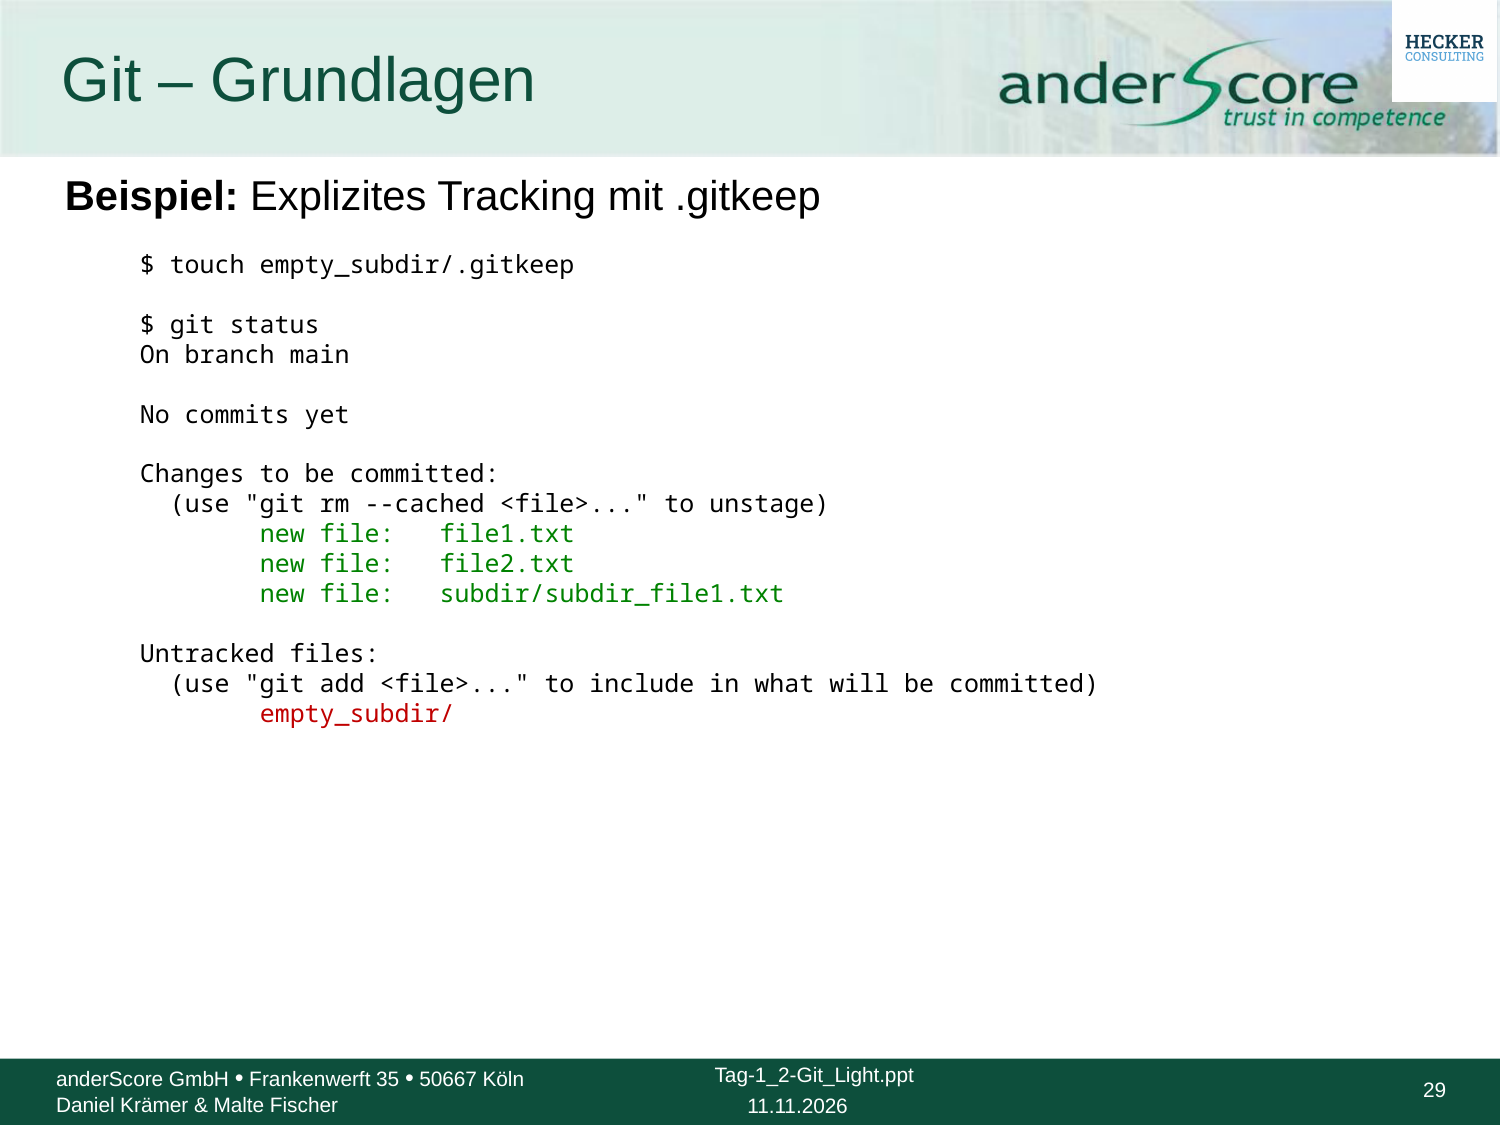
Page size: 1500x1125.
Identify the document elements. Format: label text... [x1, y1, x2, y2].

picture [0, 0, 1500, 157]
list Beispiel: Explizites Tracking mit .gitkeep $ touch empty_subdir/.gitkeep $ git status On branch main No commits yet Changes to be committed: (use "git rm --cached <file>..." to unstage) new file: file1.txt new file: file2.txt new file: subdir/subdir_file1.txt Untracked files: (use "git add <file>..." to include in what will be committed) empty_subdir/ [49, 160, 1447, 1047]
title Git – Grundlagen [46, 23, 975, 140]
